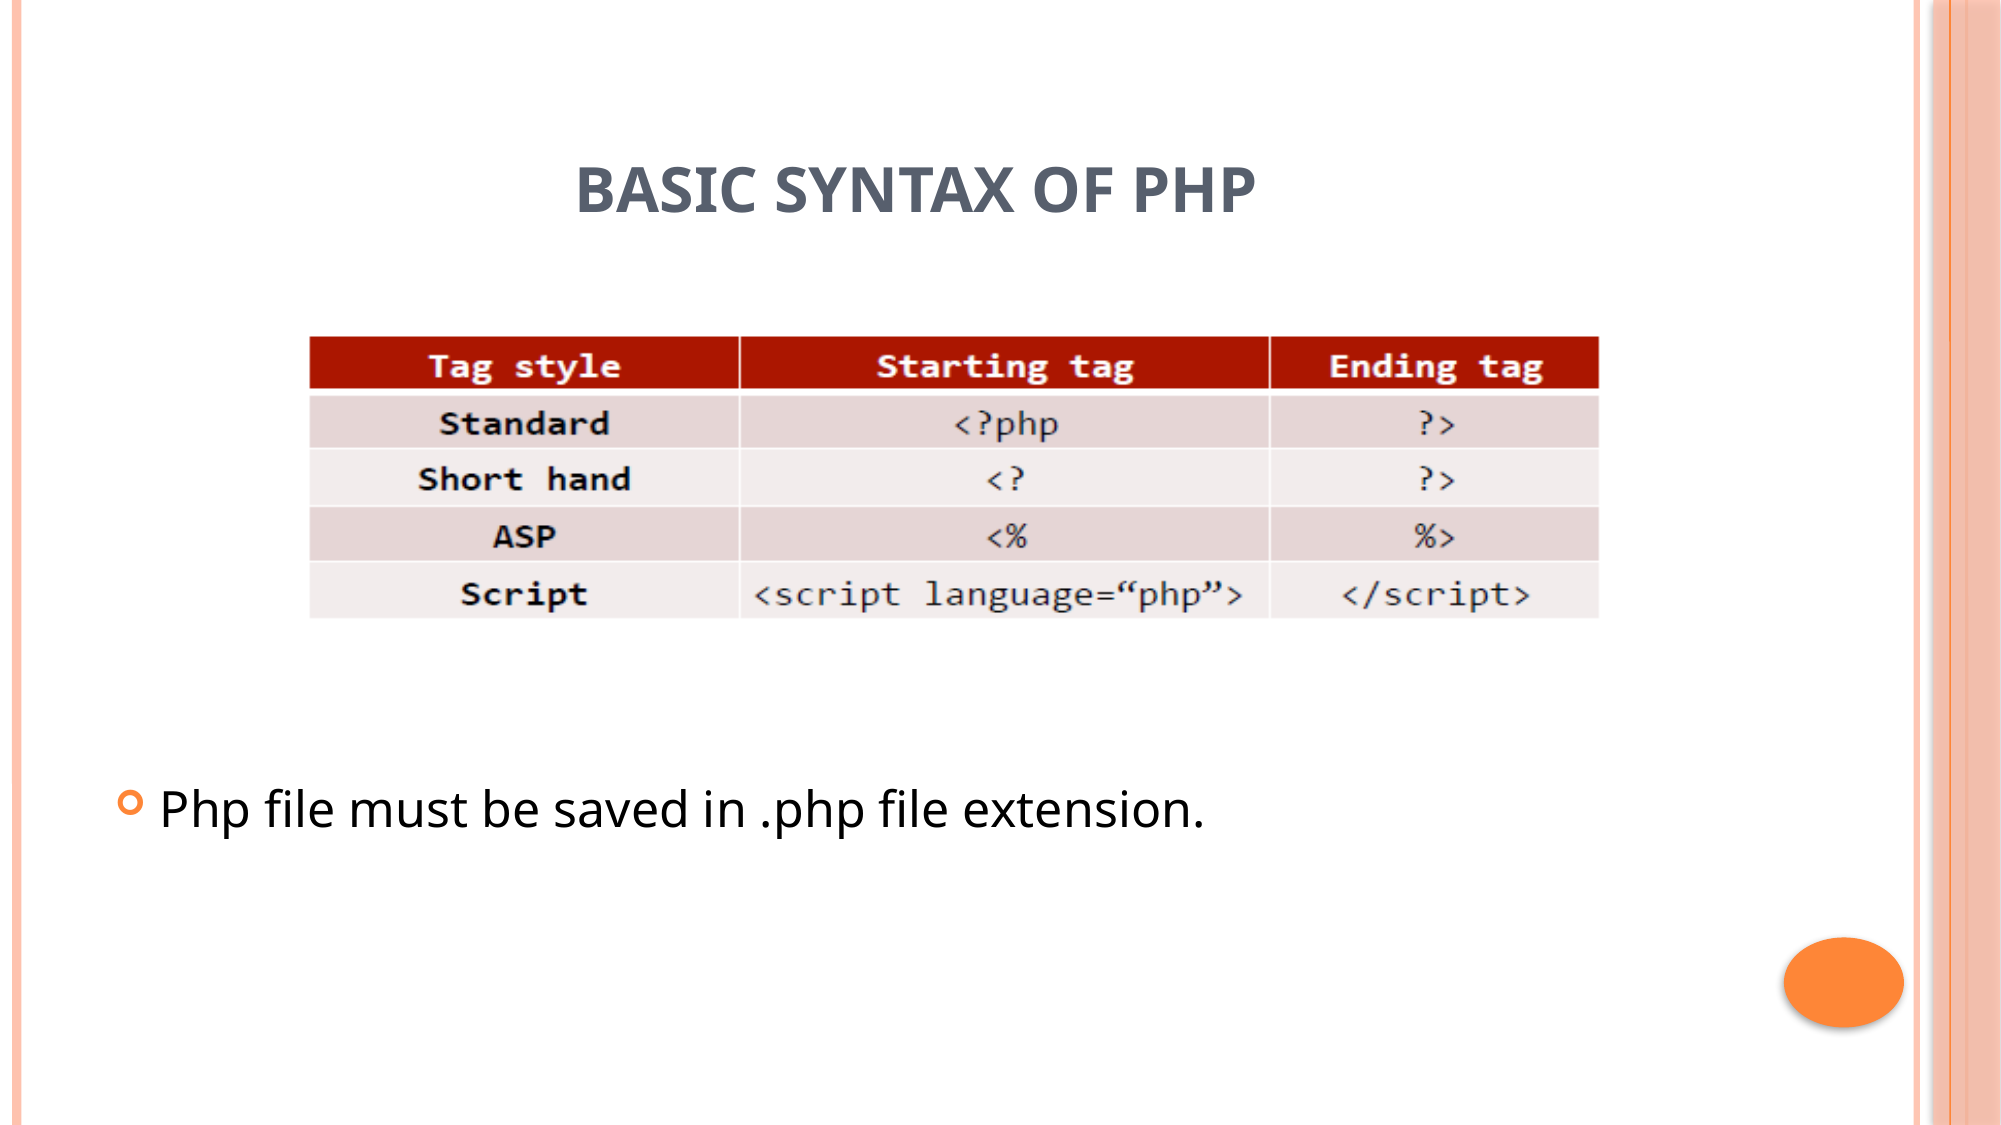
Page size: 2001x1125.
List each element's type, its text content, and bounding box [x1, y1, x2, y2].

title Basic Syntax of PHP [99, 45, 1734, 233]
list Php file must be saved in .php file extension. [99, 262, 1734, 1062]
picture [299, 324, 1620, 651]
